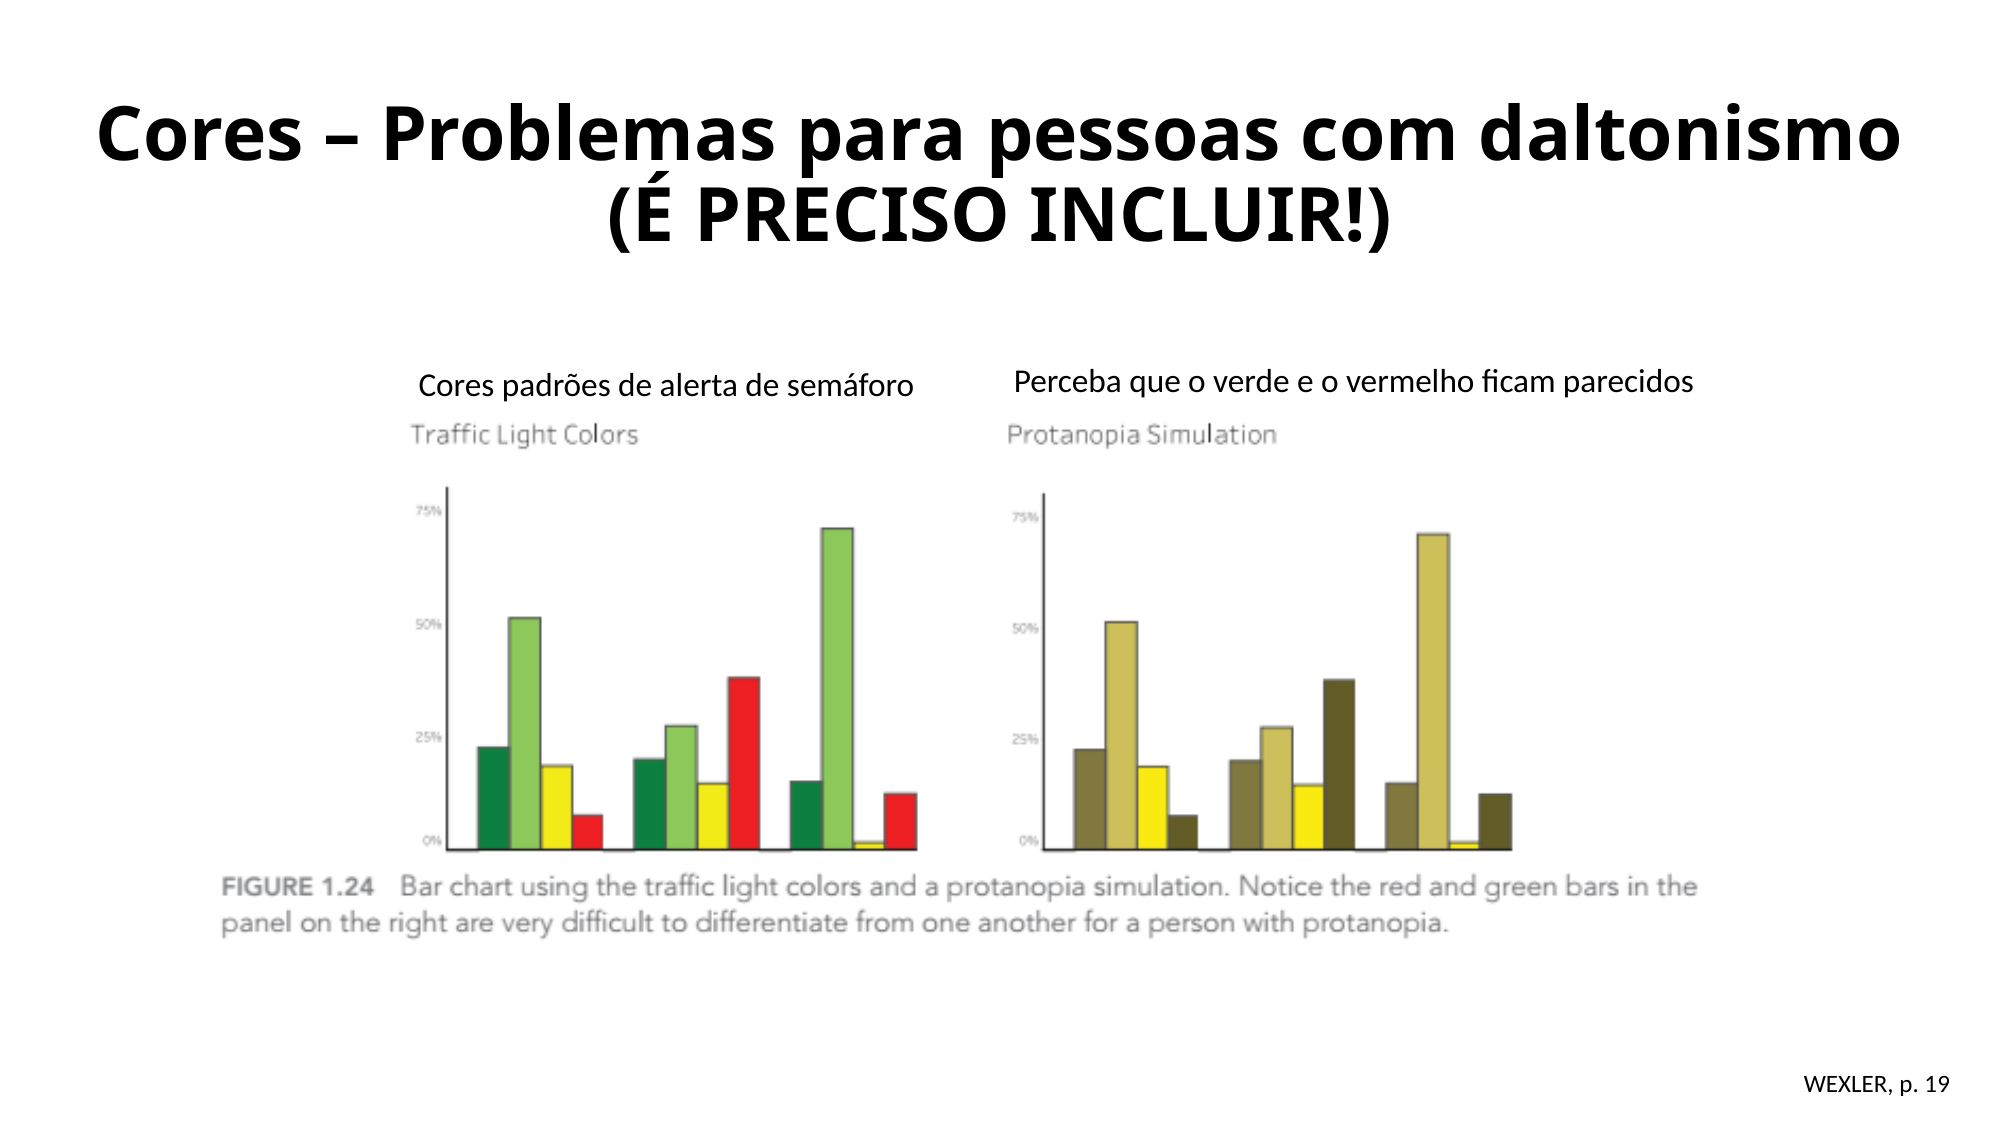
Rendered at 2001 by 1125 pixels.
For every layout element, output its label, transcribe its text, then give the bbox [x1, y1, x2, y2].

text_box Perceba que o verde e o vermelho ficam parecidos [999, 331, 1721, 394]
text_box Cores padrões de alerta de semáforo [403, 335, 948, 394]
text_box WEXLER, p. 19 [33, 1060, 1965, 1106]
picture [217, 394, 1721, 945]
text_box Cores – Problemas para pessoas com daltonismo (É PRECISO INCLUIR!) [0, 41, 2000, 266]
